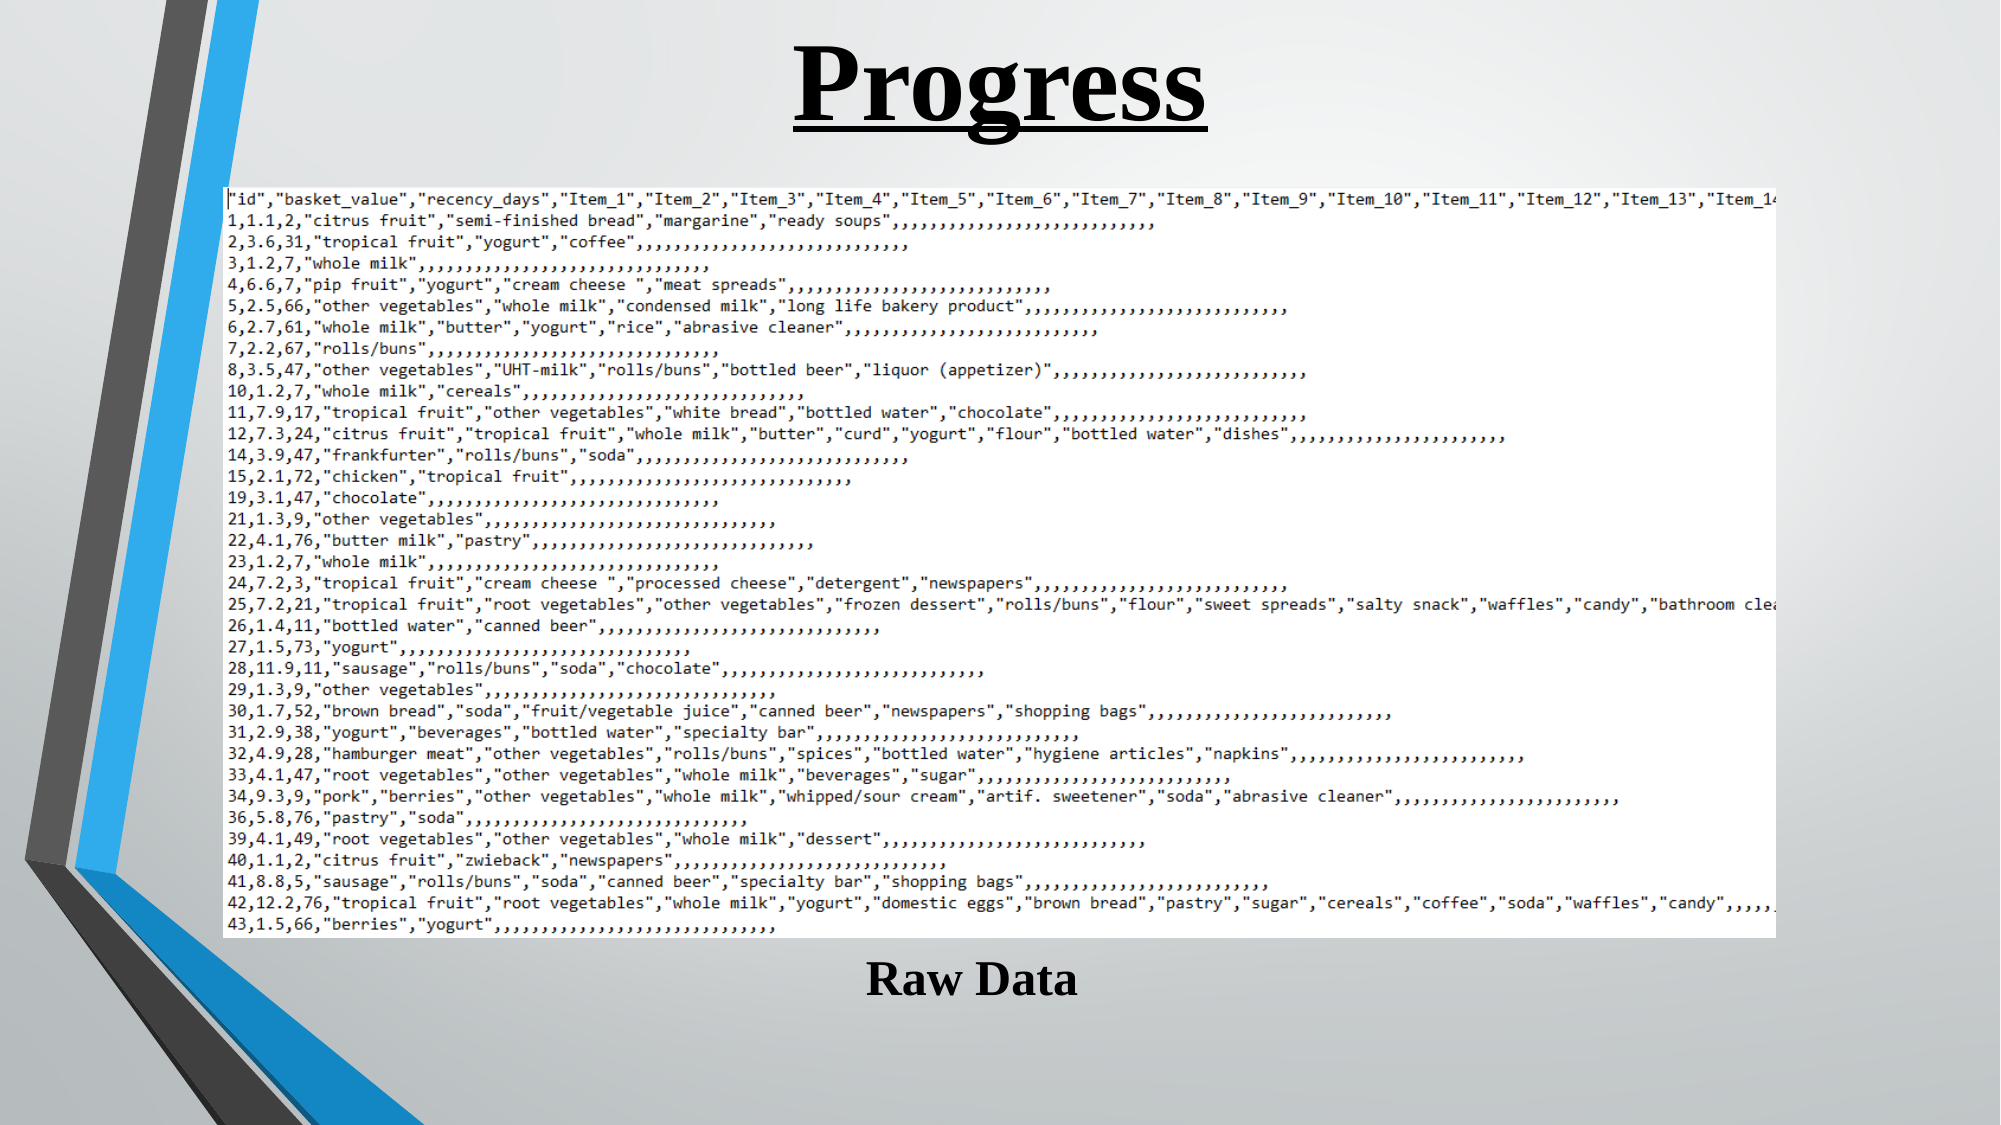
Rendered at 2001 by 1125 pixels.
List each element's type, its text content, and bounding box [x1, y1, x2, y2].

picture [223, 186, 1777, 938]
text_box Progress [777, 0, 1223, 150]
text_box Raw Data [646, 938, 1298, 1013]
